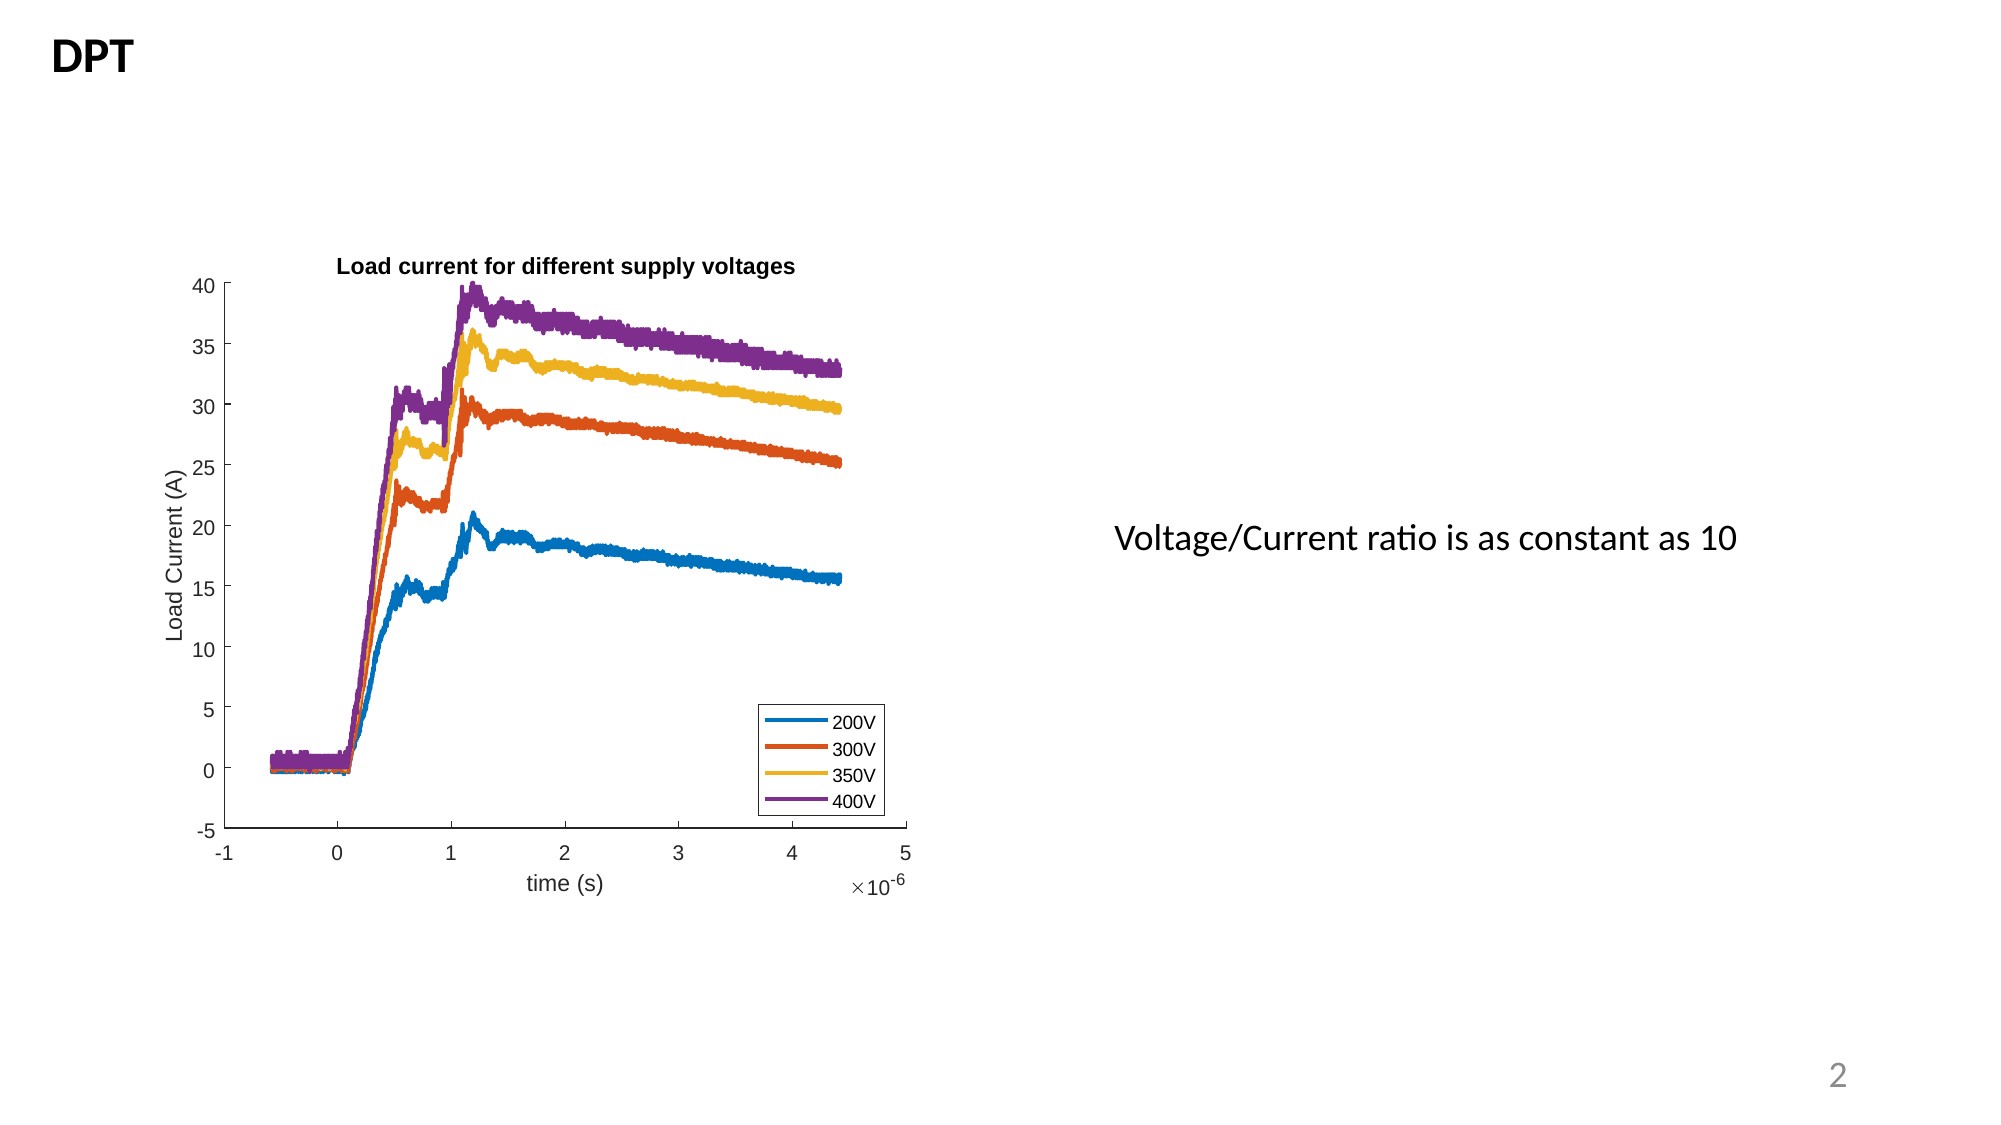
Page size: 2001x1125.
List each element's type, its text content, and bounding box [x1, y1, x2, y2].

slide_number 2 [1412, 1042, 1863, 1103]
text_box DPT [36, 15, 627, 90]
picture [109, 233, 988, 900]
text_box Voltage/Current ratio is as constant as 10 [1050, 505, 1802, 566]
